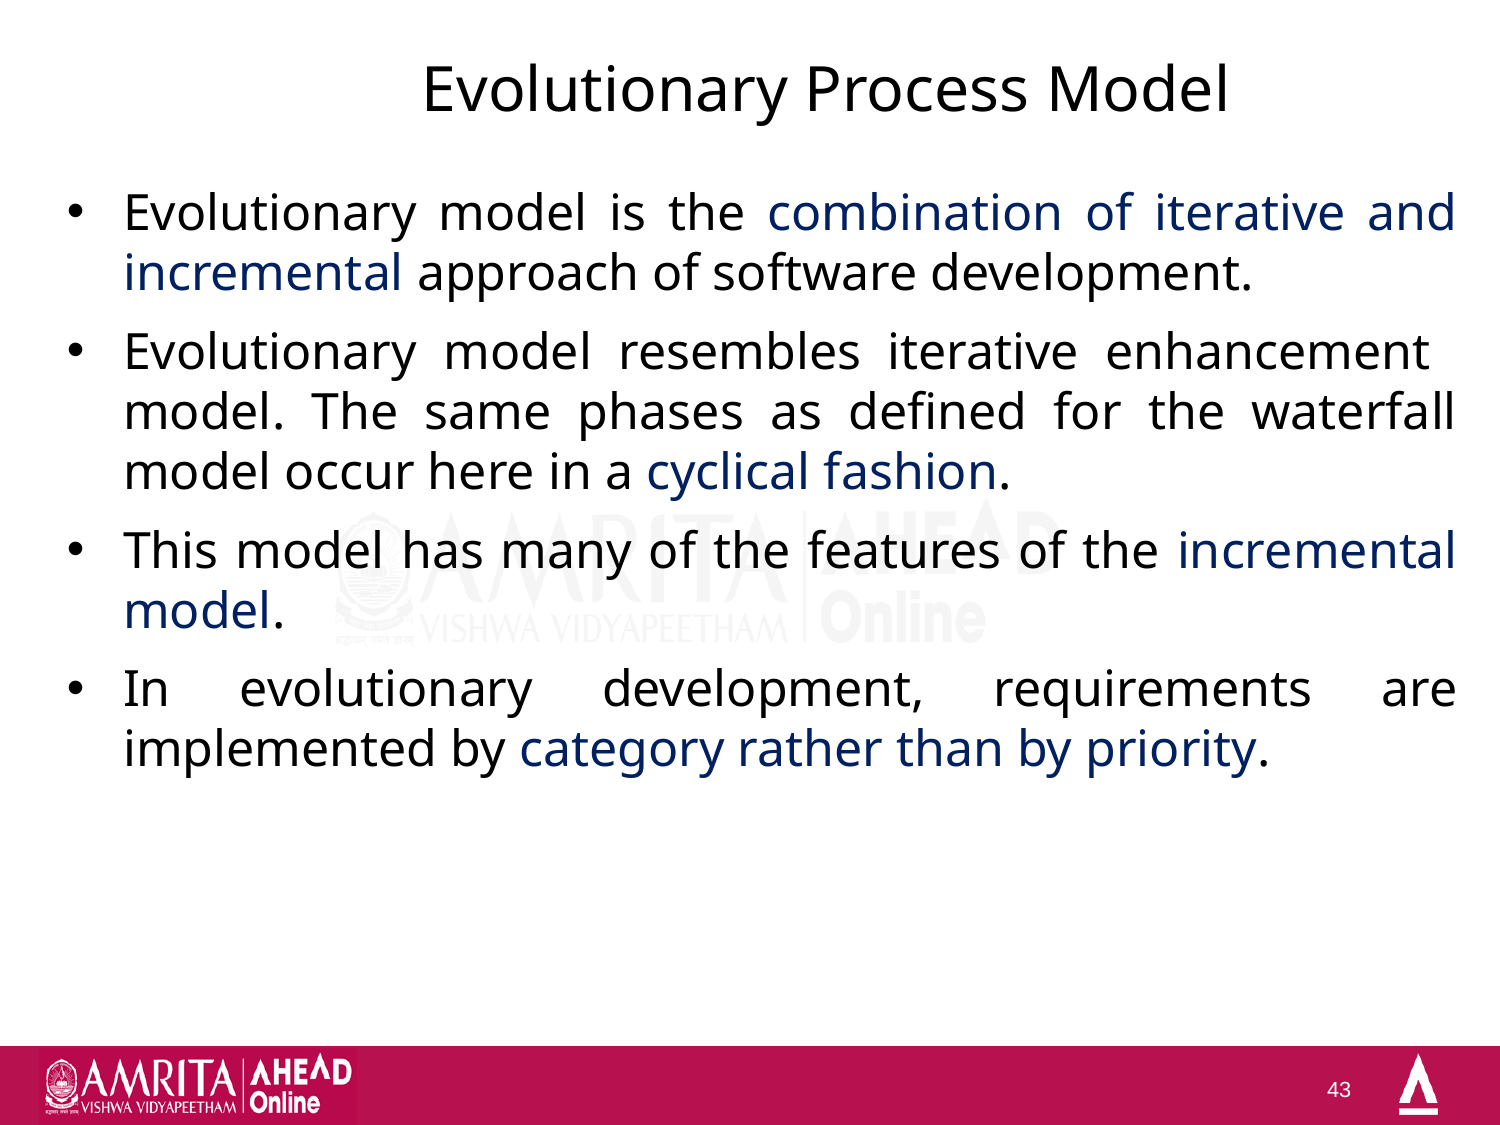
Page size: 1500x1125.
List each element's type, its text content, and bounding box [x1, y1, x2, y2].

title Evolutionary Process Model [362, 50, 1291, 131]
picture [0, 0, 1500, 1125]
subtitle Evolutionary model is the combination of iterative and incremental approach of software development. Evolutionary model resembles iterative enhancement model. The same phases as defined for the waterfall model occur here in a cyclical fashion. This model has many of the features of the incremental model. In evolutionary development, requirements are implemented by category rather than by priority. [30, 174, 1470, 891]
